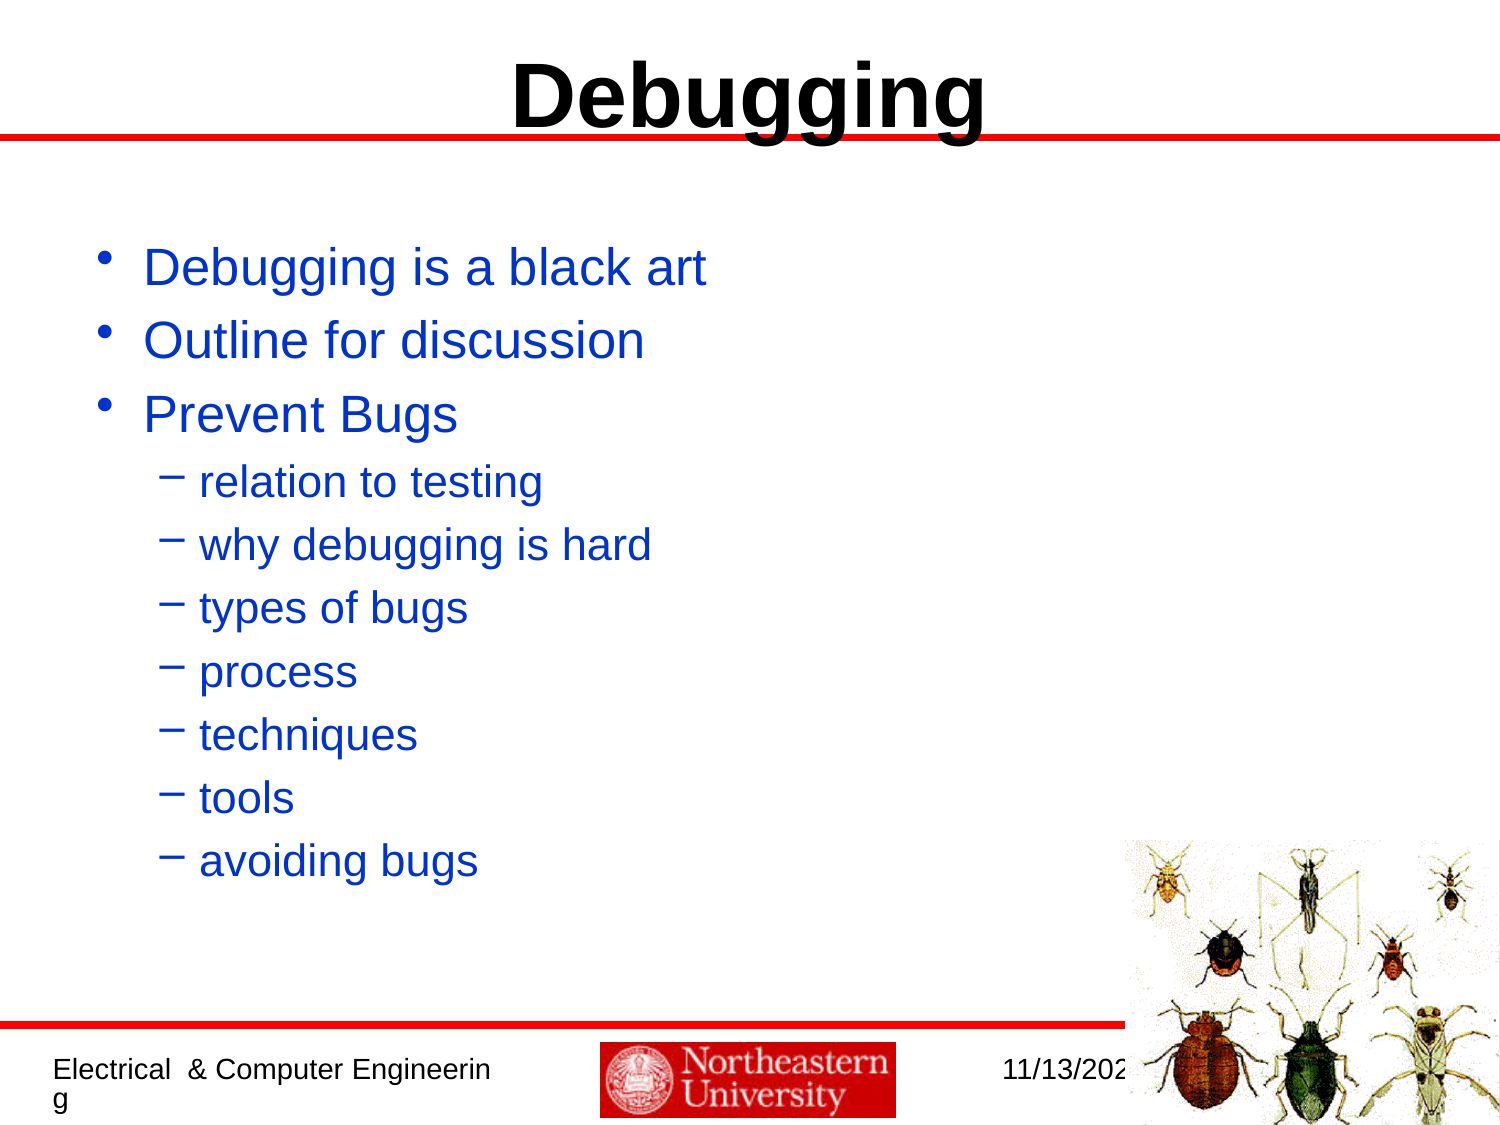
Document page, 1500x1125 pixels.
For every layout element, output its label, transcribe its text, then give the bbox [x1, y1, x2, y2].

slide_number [986, 1042, 1119, 1121]
picture [1124, 839, 1500, 1125]
title Debugging [74, 44, 1426, 138]
footer Electrical & Computer Engineering [37, 1042, 513, 1121]
picture [600, 1042, 896, 1118]
list Debugging is a black art Outline for discussion Prevent Bugs relation to testing why debugging is hard types of bugs process techniques tools avoiding bugs [80, 224, 1357, 901]
